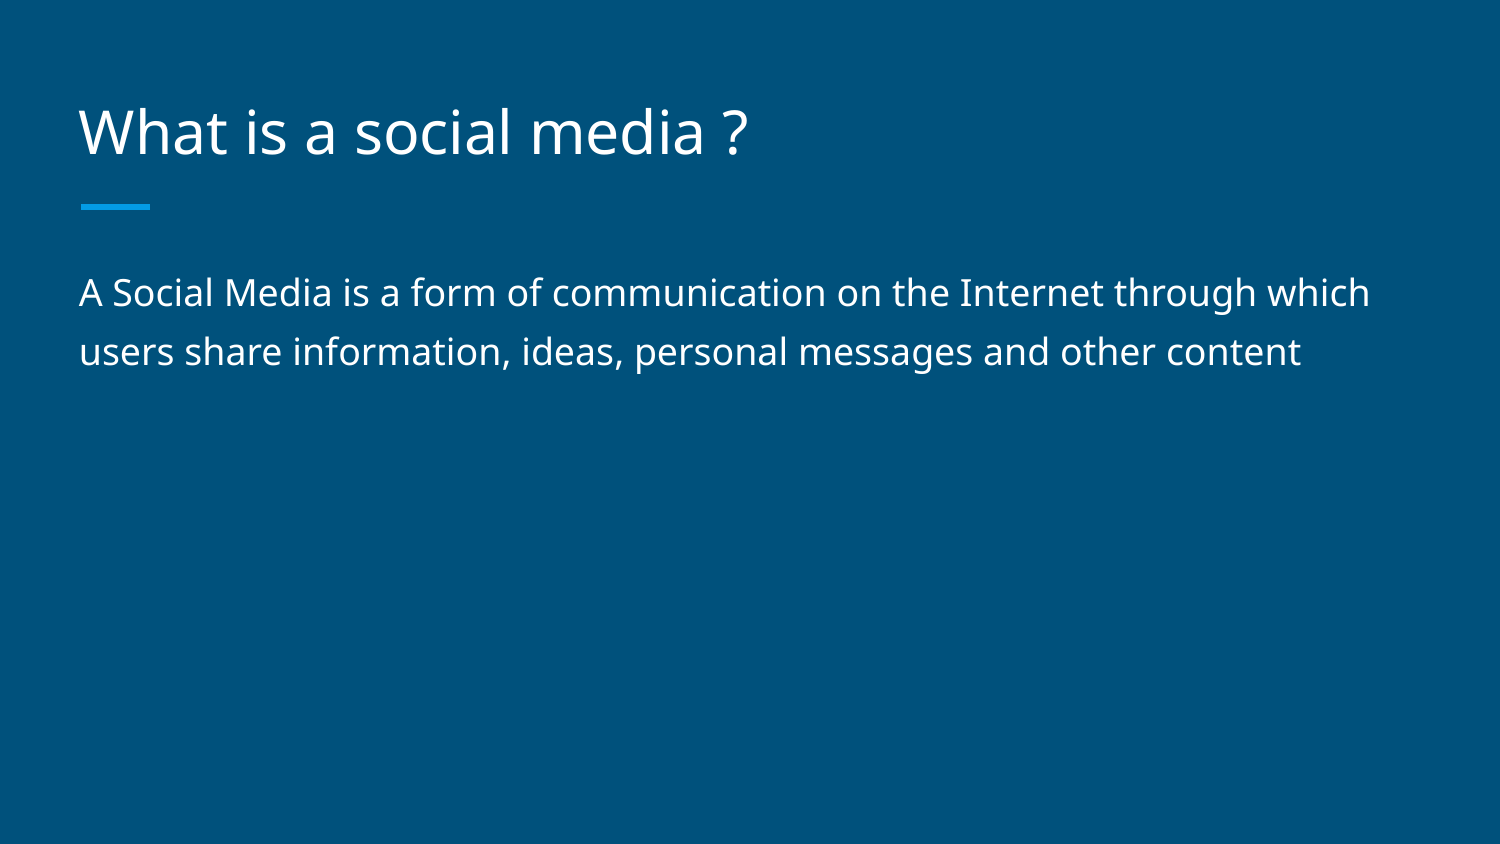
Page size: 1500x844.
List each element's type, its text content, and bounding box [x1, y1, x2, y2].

title What is a social media ? [63, 75, 1437, 188]
list A Social Media is a form of communication on the Internet through which users share information, ideas, personal messages and other content [63, 244, 1437, 750]
